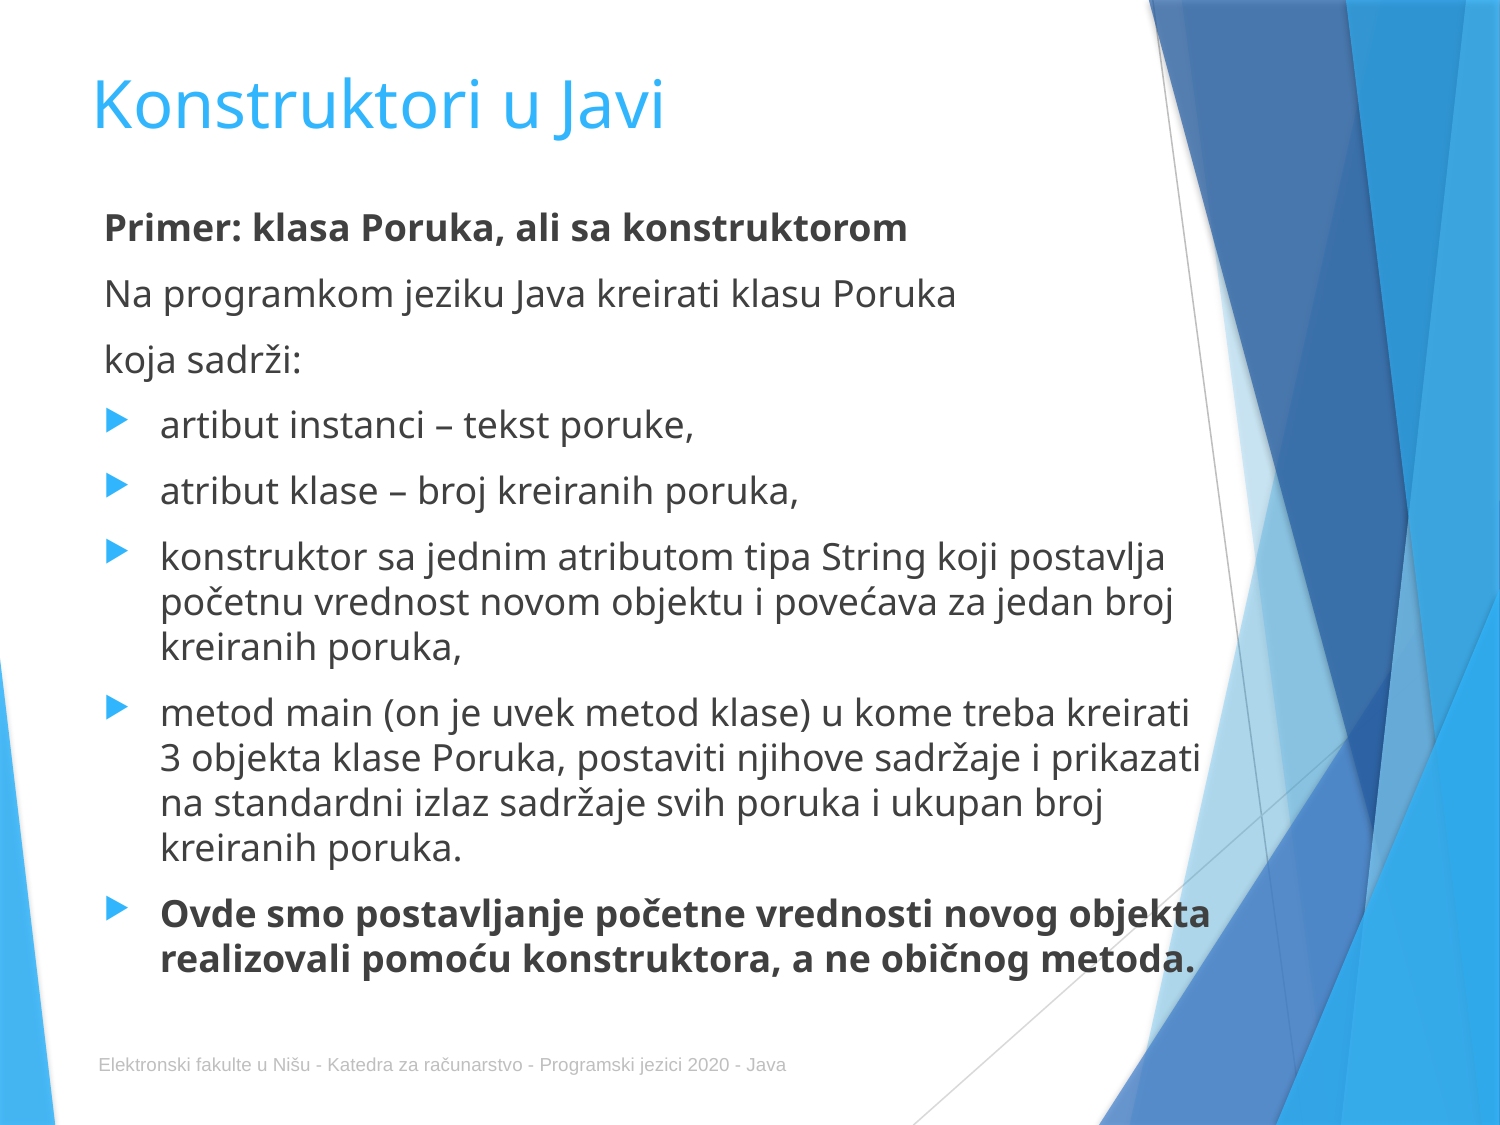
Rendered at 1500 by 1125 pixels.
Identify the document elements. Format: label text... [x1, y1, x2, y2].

footer Elektronski fakulte u Nišu - Katedra za računarstvo - Programski jezici 2020 - Java [83, 1034, 1141, 1094]
title Konstruktori u Javi [76, 54, 1135, 272]
list Primer: klasa Poruka, ali sa konstruktorom Na programkom jeziku Java kreirati klasu Poruka koja sadrži: artibut instanci – tekst poruke, atribut klase – broj kreiranih poruka, konstruktor sa jednim atributom tipa String koji postavlja početnu vrednost novom objektu i povećava za jedan broj kreiranih poruka, metod main (on je uvek metod klase) u kome treba kreirati 3 objekta klase Poruka, postaviti njihove sadržaje i prikazati na standardni izlaz sadržaje svih poruka i ukupan broj kreiranih poruka. Ovde smo postavljanje početne vrednosti novog objekta realizovali pomoću konstruktora, a ne običnog metoda. [88, 196, 1235, 1024]
